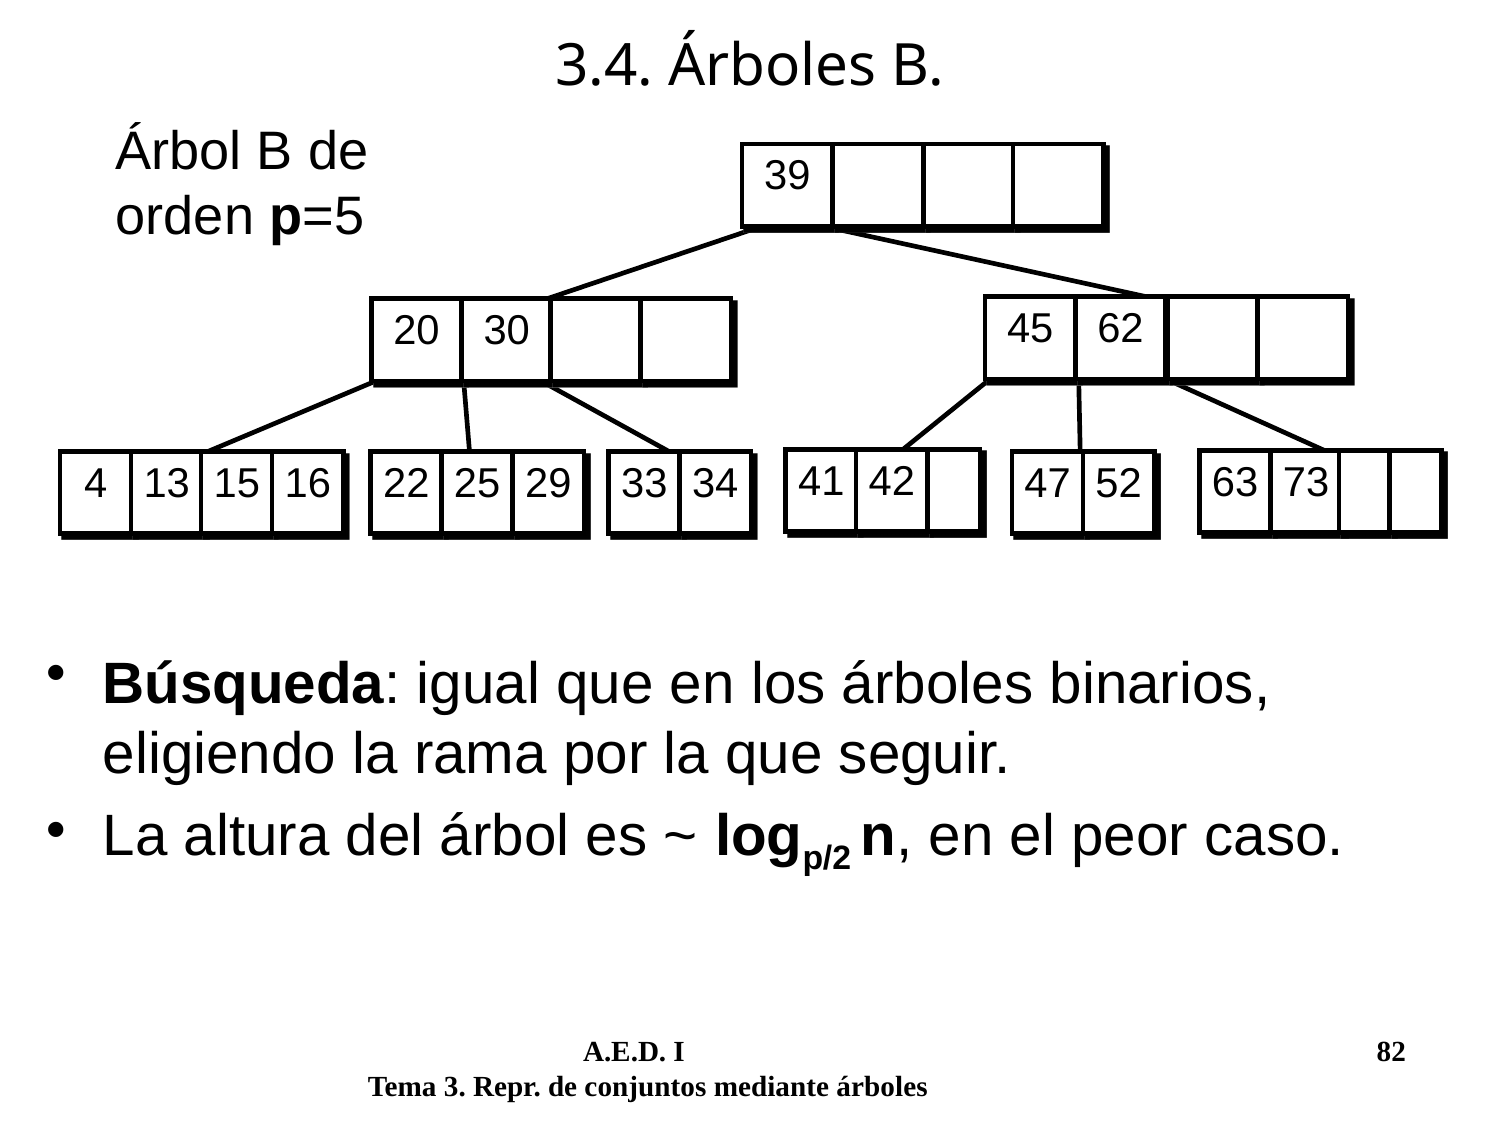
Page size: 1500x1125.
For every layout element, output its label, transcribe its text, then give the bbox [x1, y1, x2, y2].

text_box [59, 143, 1442, 534]
title 3.4. Árboles B. [50, 0, 1450, 125]
text_box Búsqueda: igual que en los árboles binarios, eligiendo la rama por la que seguir. La altura del árbol es ~ logp/2 n, en el peor caso. [31, 637, 1465, 920]
text_box Árbol B de orden p=5 [100, 107, 385, 142]
footer A.E.D. I 82 Tema 3. Repr. de conjuntos mediante árboles [352, 1025, 1463, 1100]
